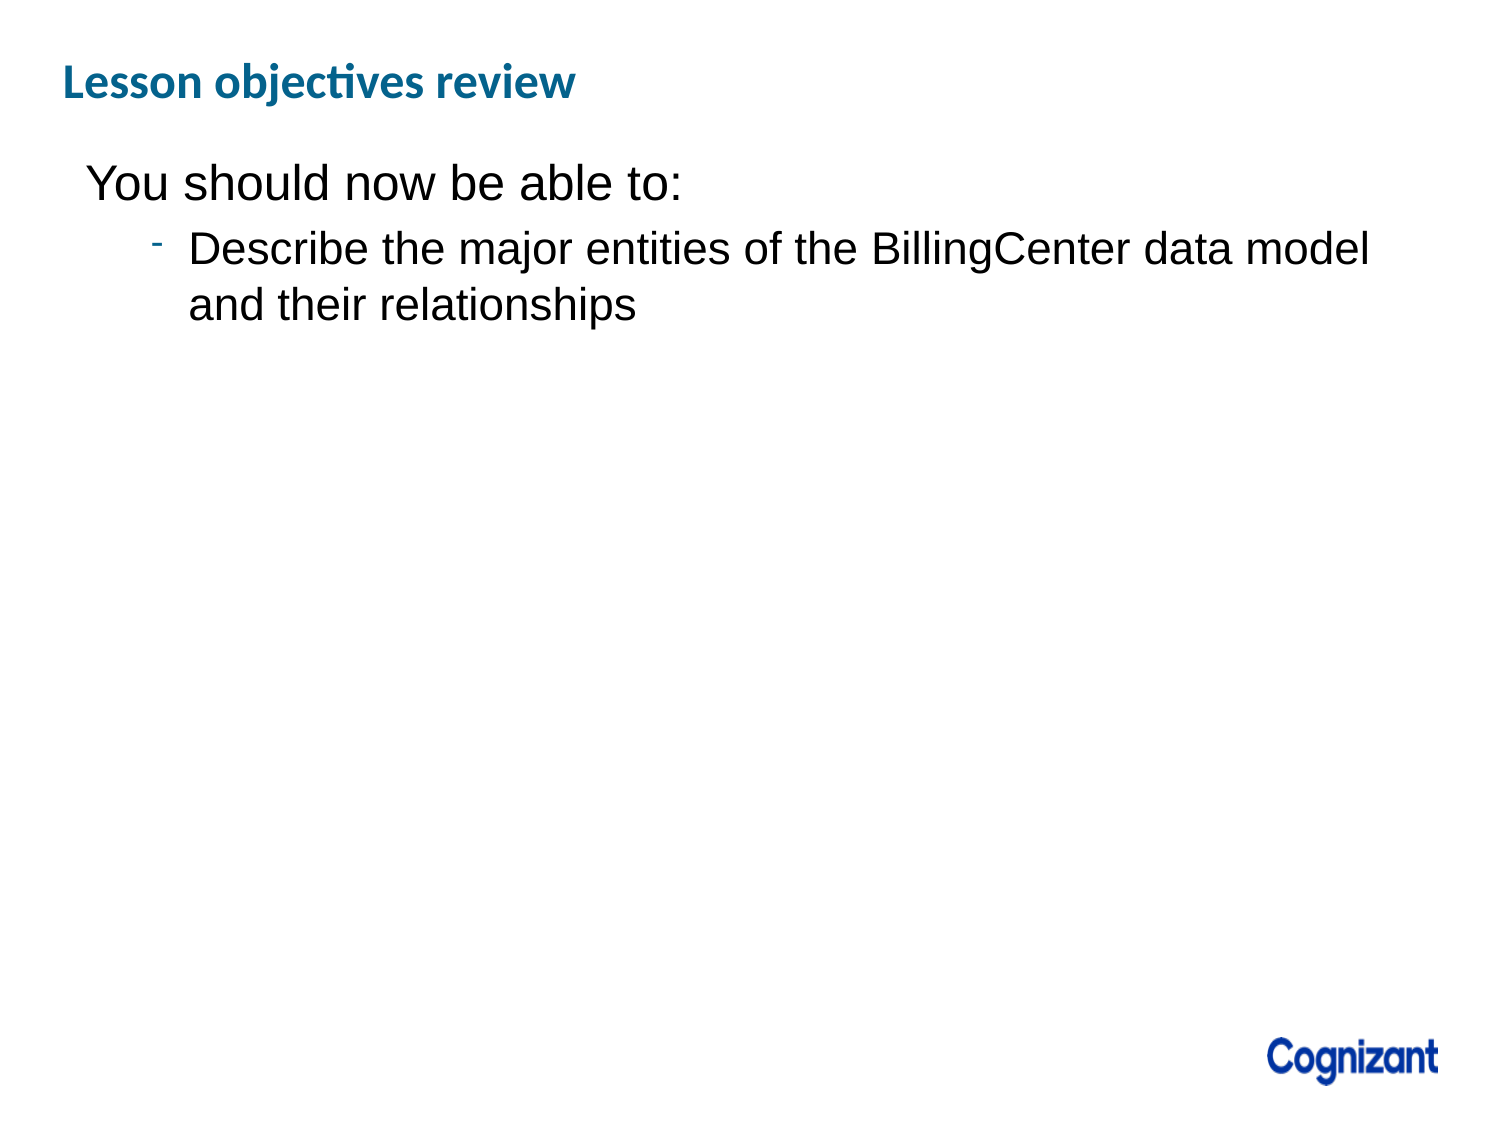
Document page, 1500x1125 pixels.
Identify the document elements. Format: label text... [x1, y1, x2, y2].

picture [1267, 1050, 1438, 1086]
title Lesson objectives review [63, 60, 1438, 196]
list You should now be able to: Describe the major entities of the BillingCenter data model and their relationships [85, 149, 1450, 1050]
